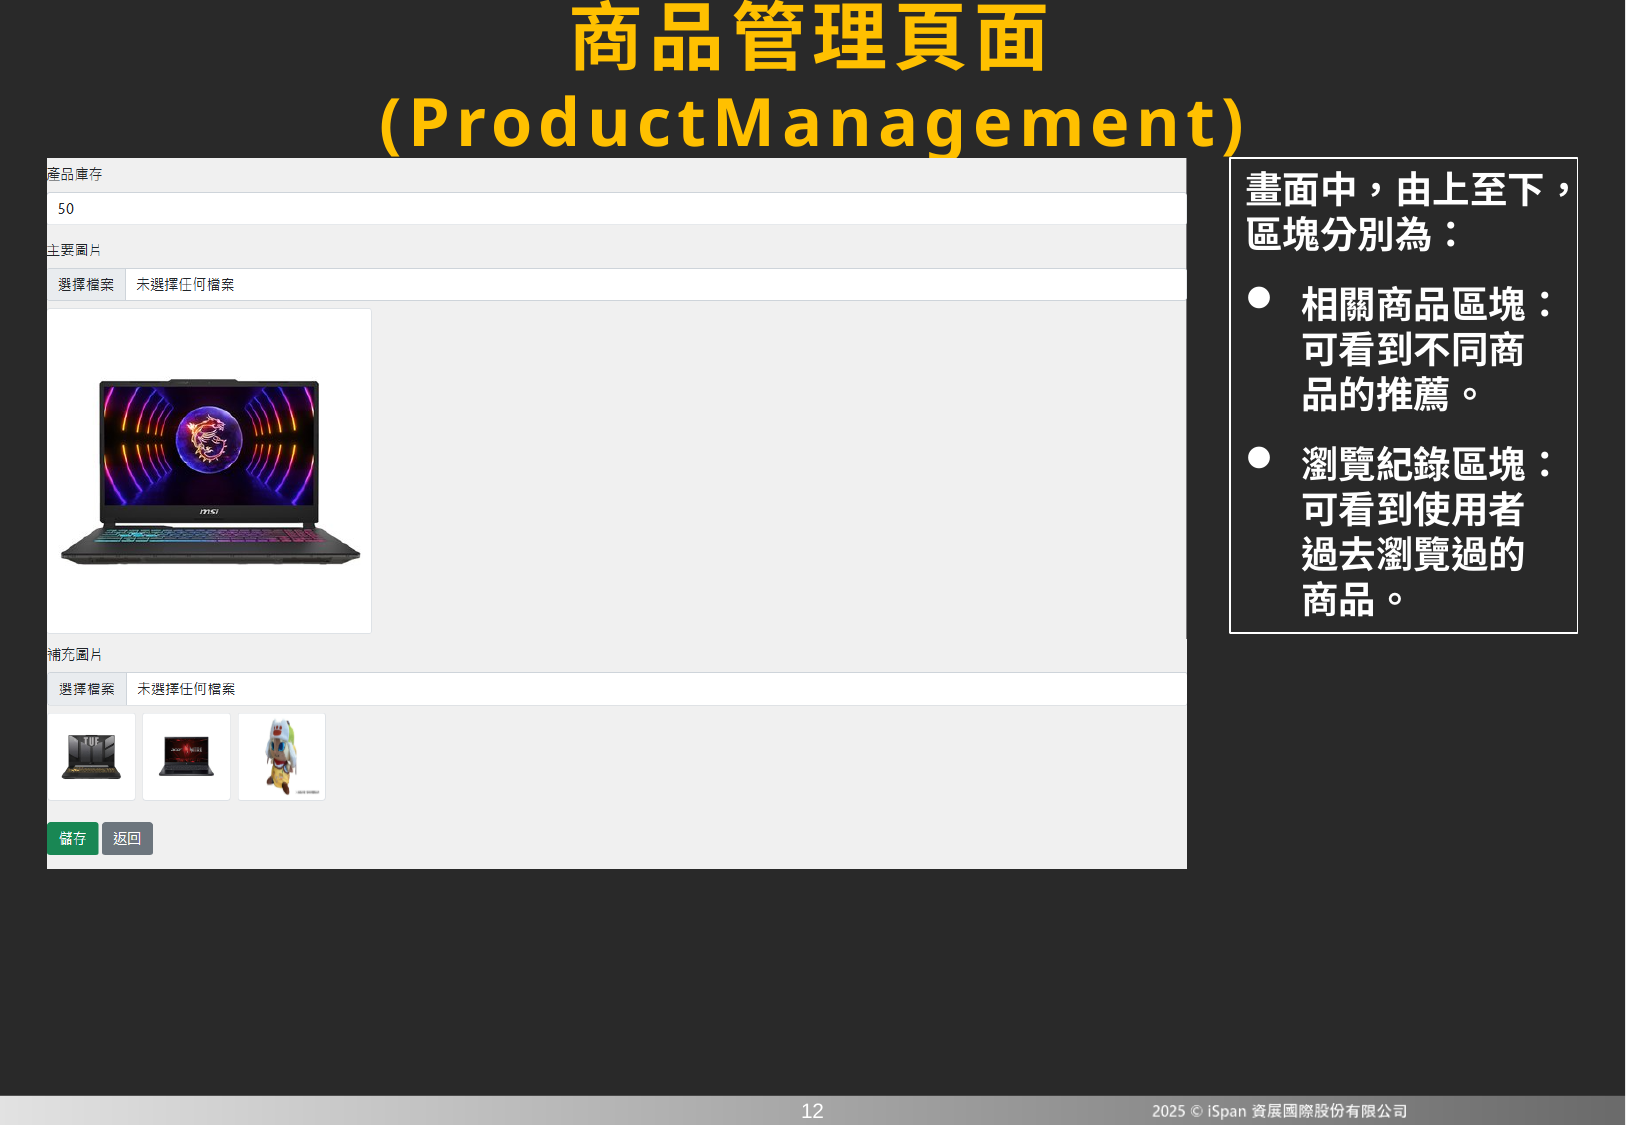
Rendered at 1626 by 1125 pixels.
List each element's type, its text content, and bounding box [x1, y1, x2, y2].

title 商品管理頁面 (ProductManagement) [103, 12, 1522, 138]
text_box 畫面中，由上至下，區塊分別為： 相關商品區塊：可看到不同商品的推薦。 瀏覽紀錄區塊：可看到使用者過去瀏覽過的商品。 [1230, 158, 1578, 634]
picture [0, 0, 1626, 1125]
